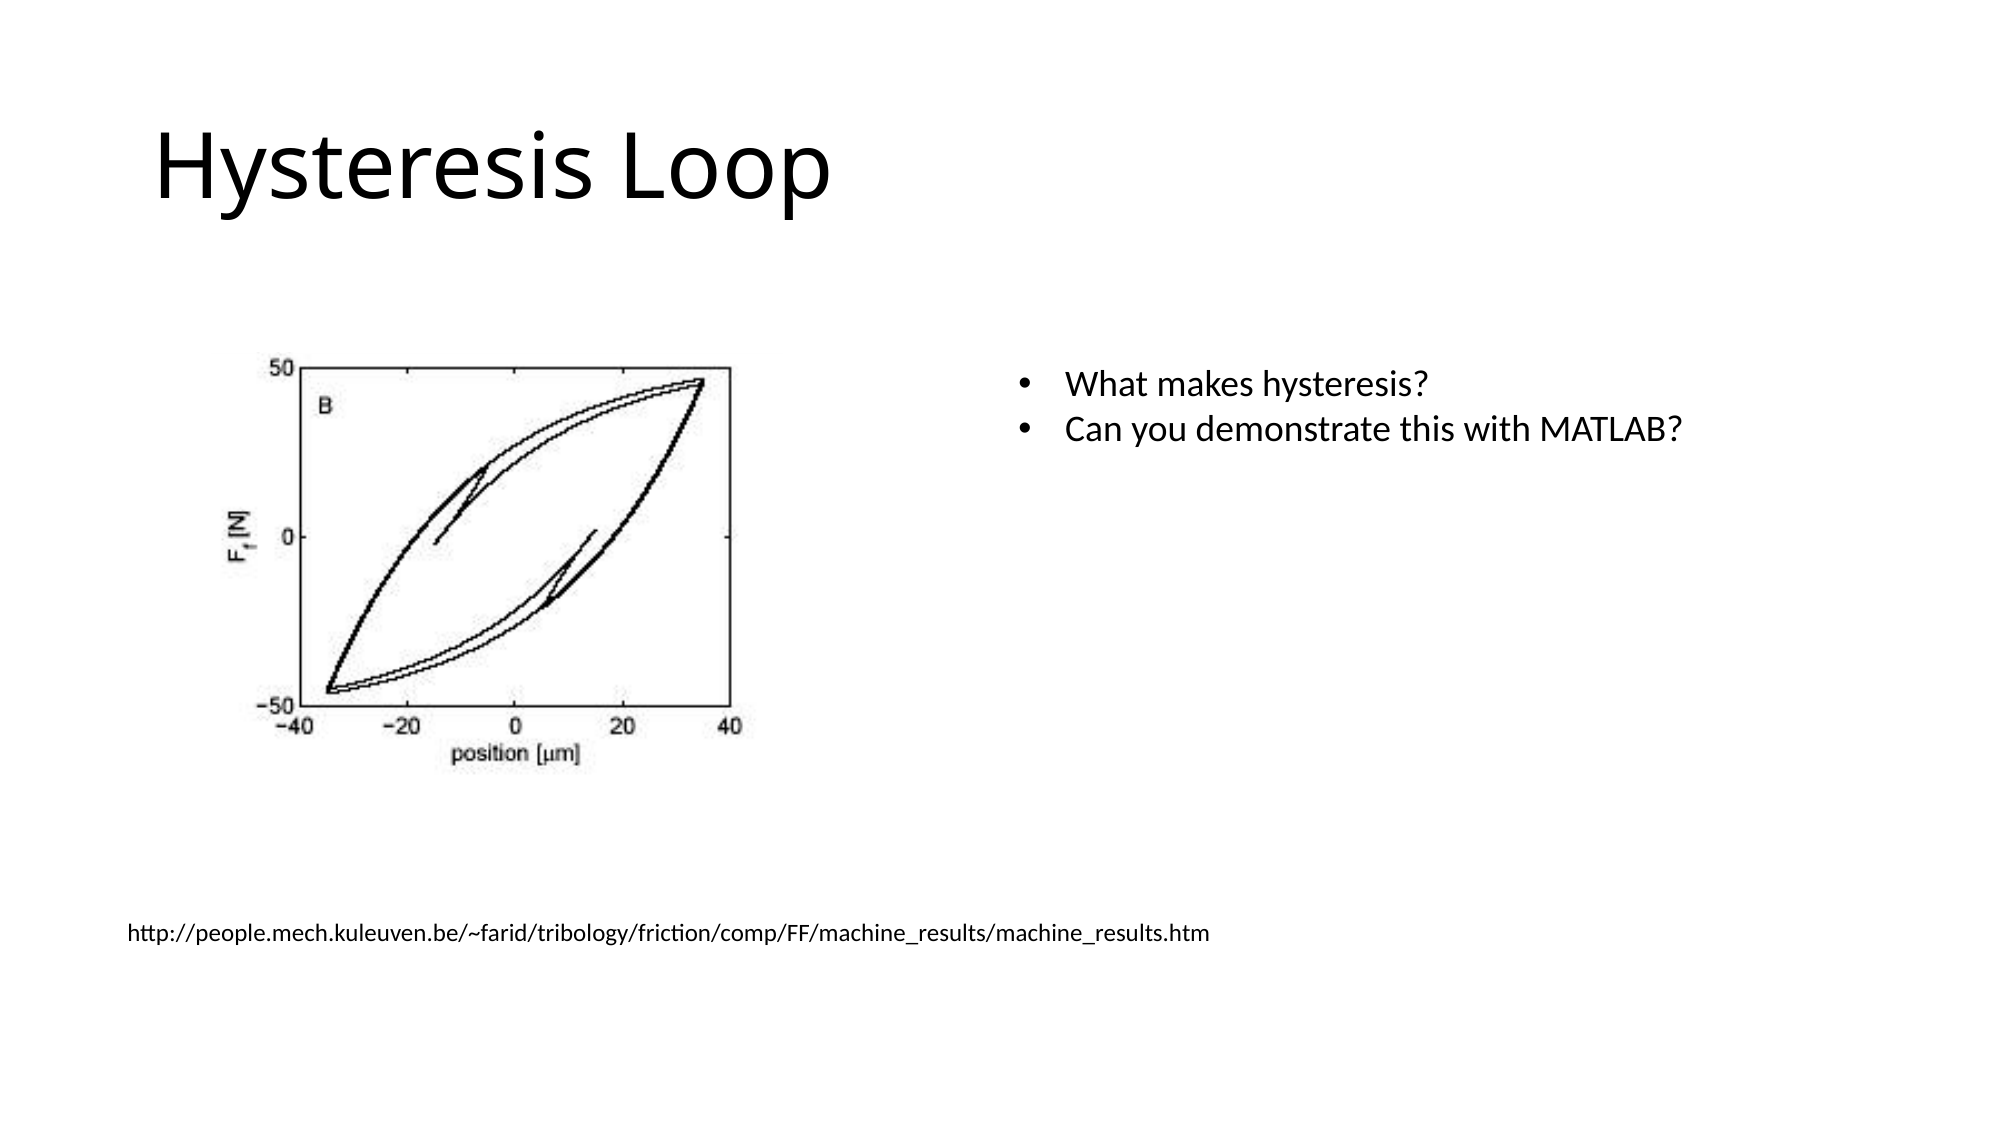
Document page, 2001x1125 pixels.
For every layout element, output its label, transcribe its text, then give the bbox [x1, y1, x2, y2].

title Hysteresis Loop [137, 59, 1863, 278]
text_box http://people.mech.kuleuven.be/~farid/tribology/friction/comp/FF/machine_results/machine_results.htm [112, 909, 1248, 955]
text_box What makes hysteresis? Can you demonstrate this with MATLAB? [1003, 352, 1700, 502]
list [211, 351, 783, 777]
